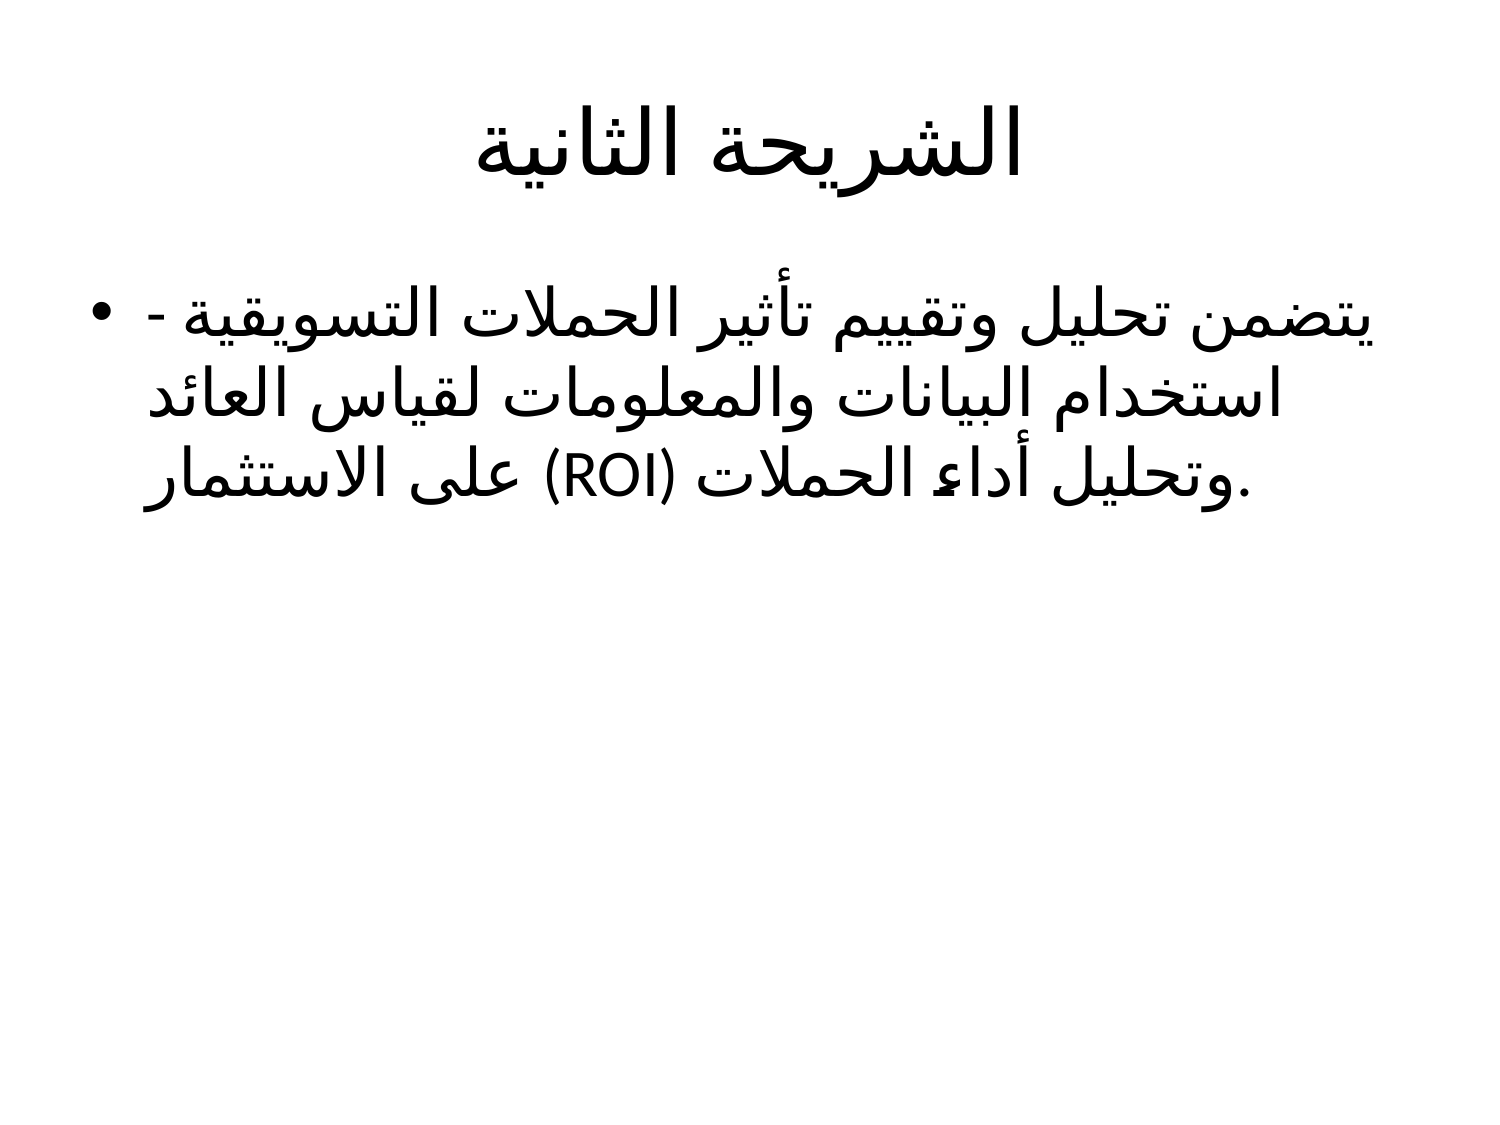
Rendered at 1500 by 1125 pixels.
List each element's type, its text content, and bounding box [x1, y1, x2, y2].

title الشريحة الثانية [75, 45, 1425, 233]
list - يتضمن تحليل وتقييم تأثير الحملات التسويقية استخدام البيانات والمعلومات لقياس العائد على الاستثمار (ROI) وتحليل أداء الحملات. [75, 262, 1425, 1005]
